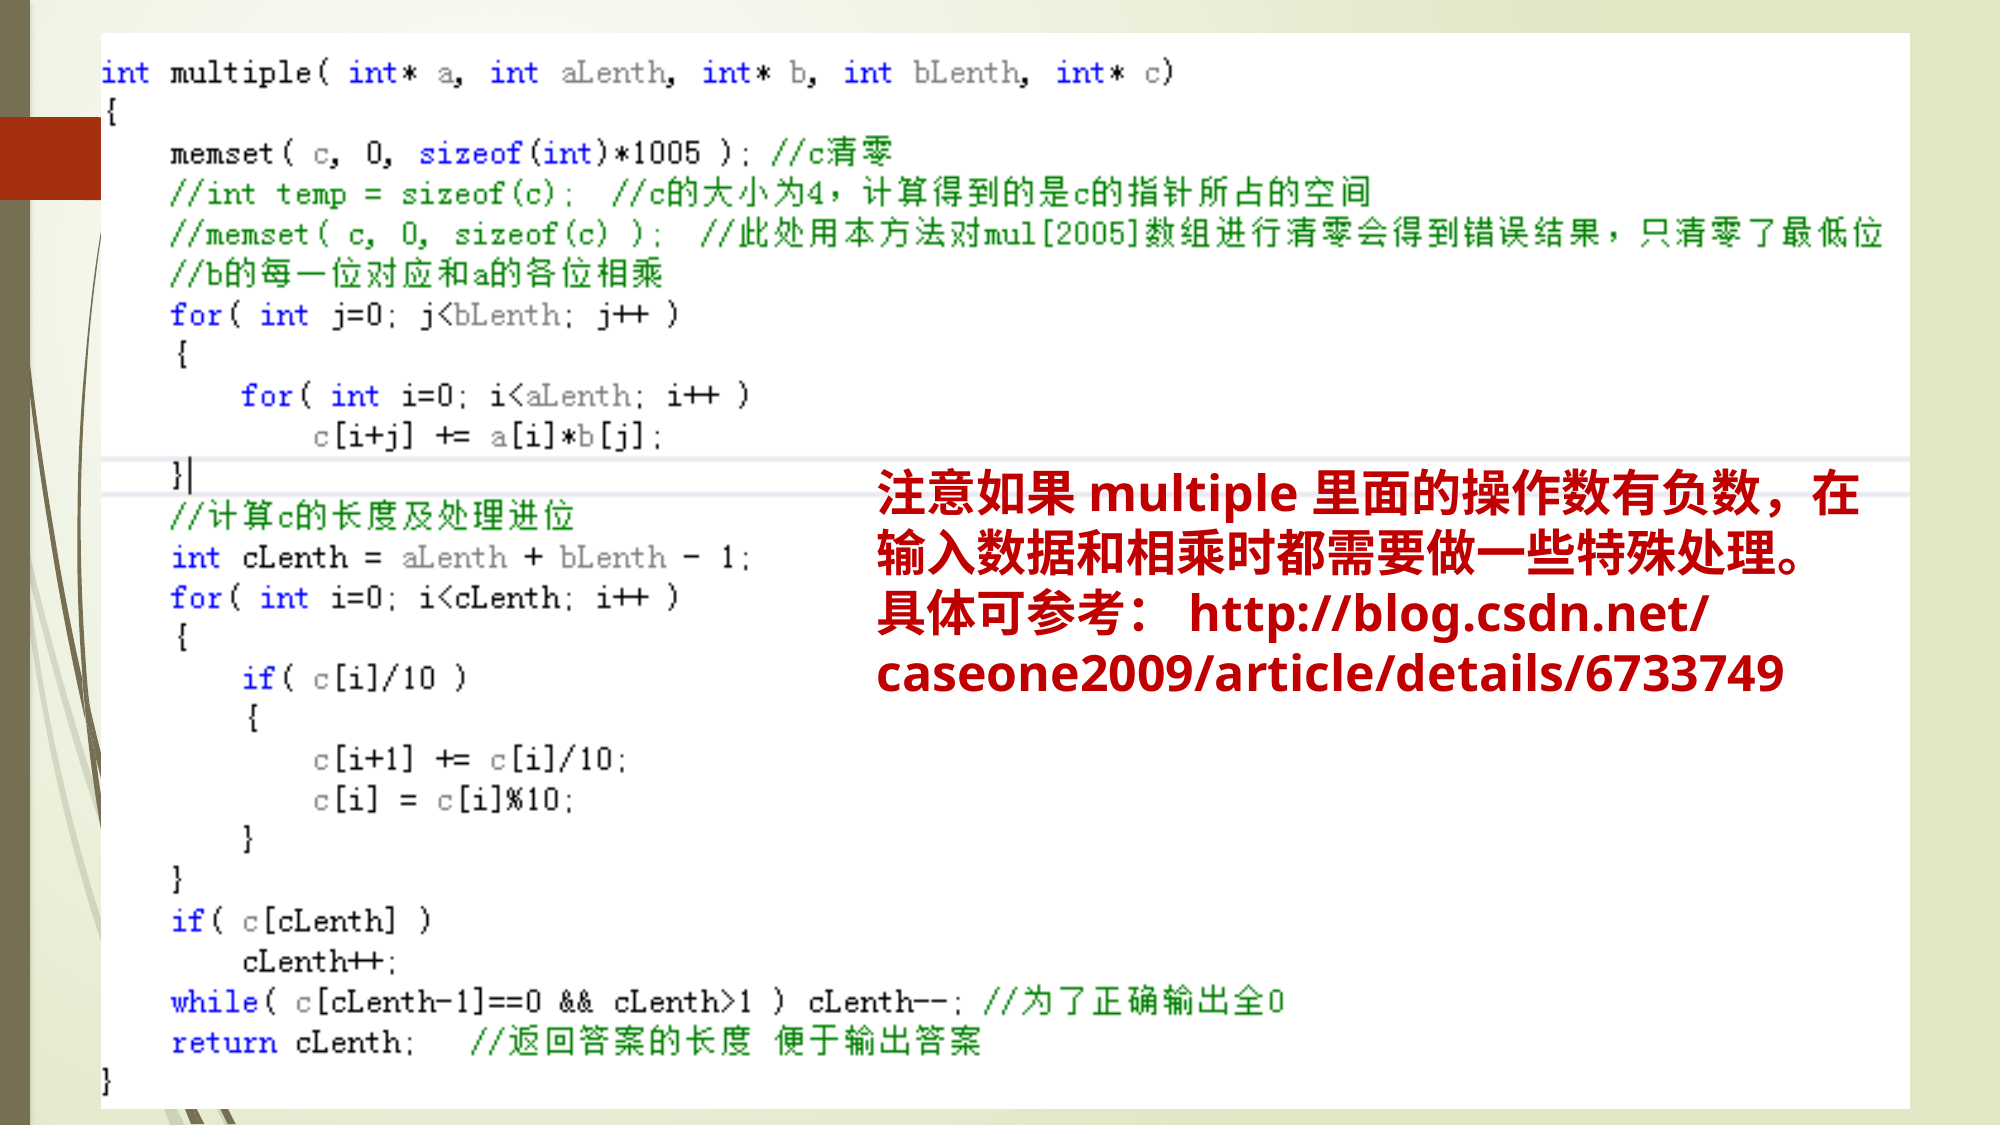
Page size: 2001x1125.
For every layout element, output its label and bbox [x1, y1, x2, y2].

picture [101, 32, 1911, 1110]
